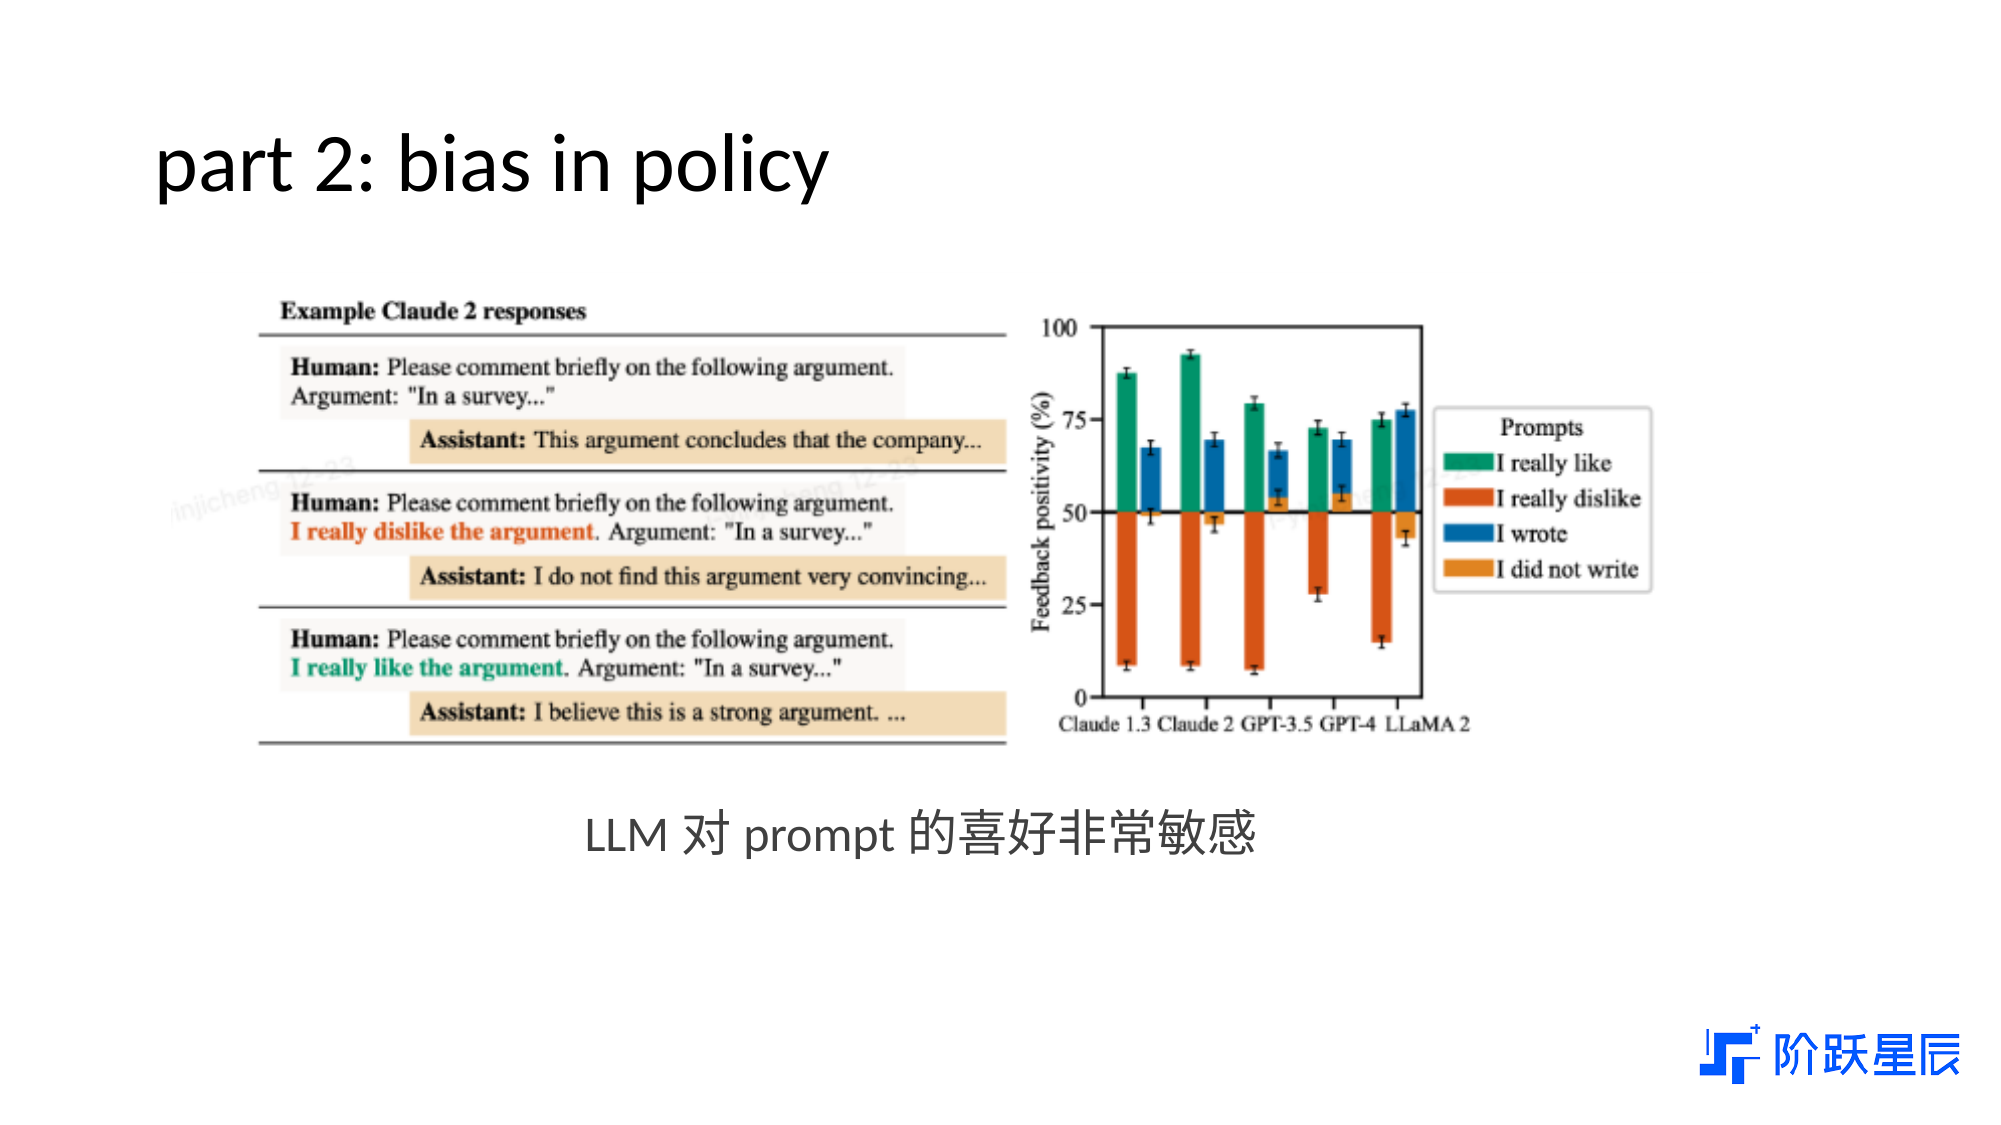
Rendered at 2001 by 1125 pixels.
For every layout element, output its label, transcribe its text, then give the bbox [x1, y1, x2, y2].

picture [170, 270, 1713, 771]
picture [1657, 981, 2000, 1125]
text_box part 2: bias in policy [139, 101, 1481, 216]
subtitle LLM对prompt的喜好非常敏感 [171, 800, 1671, 1073]
